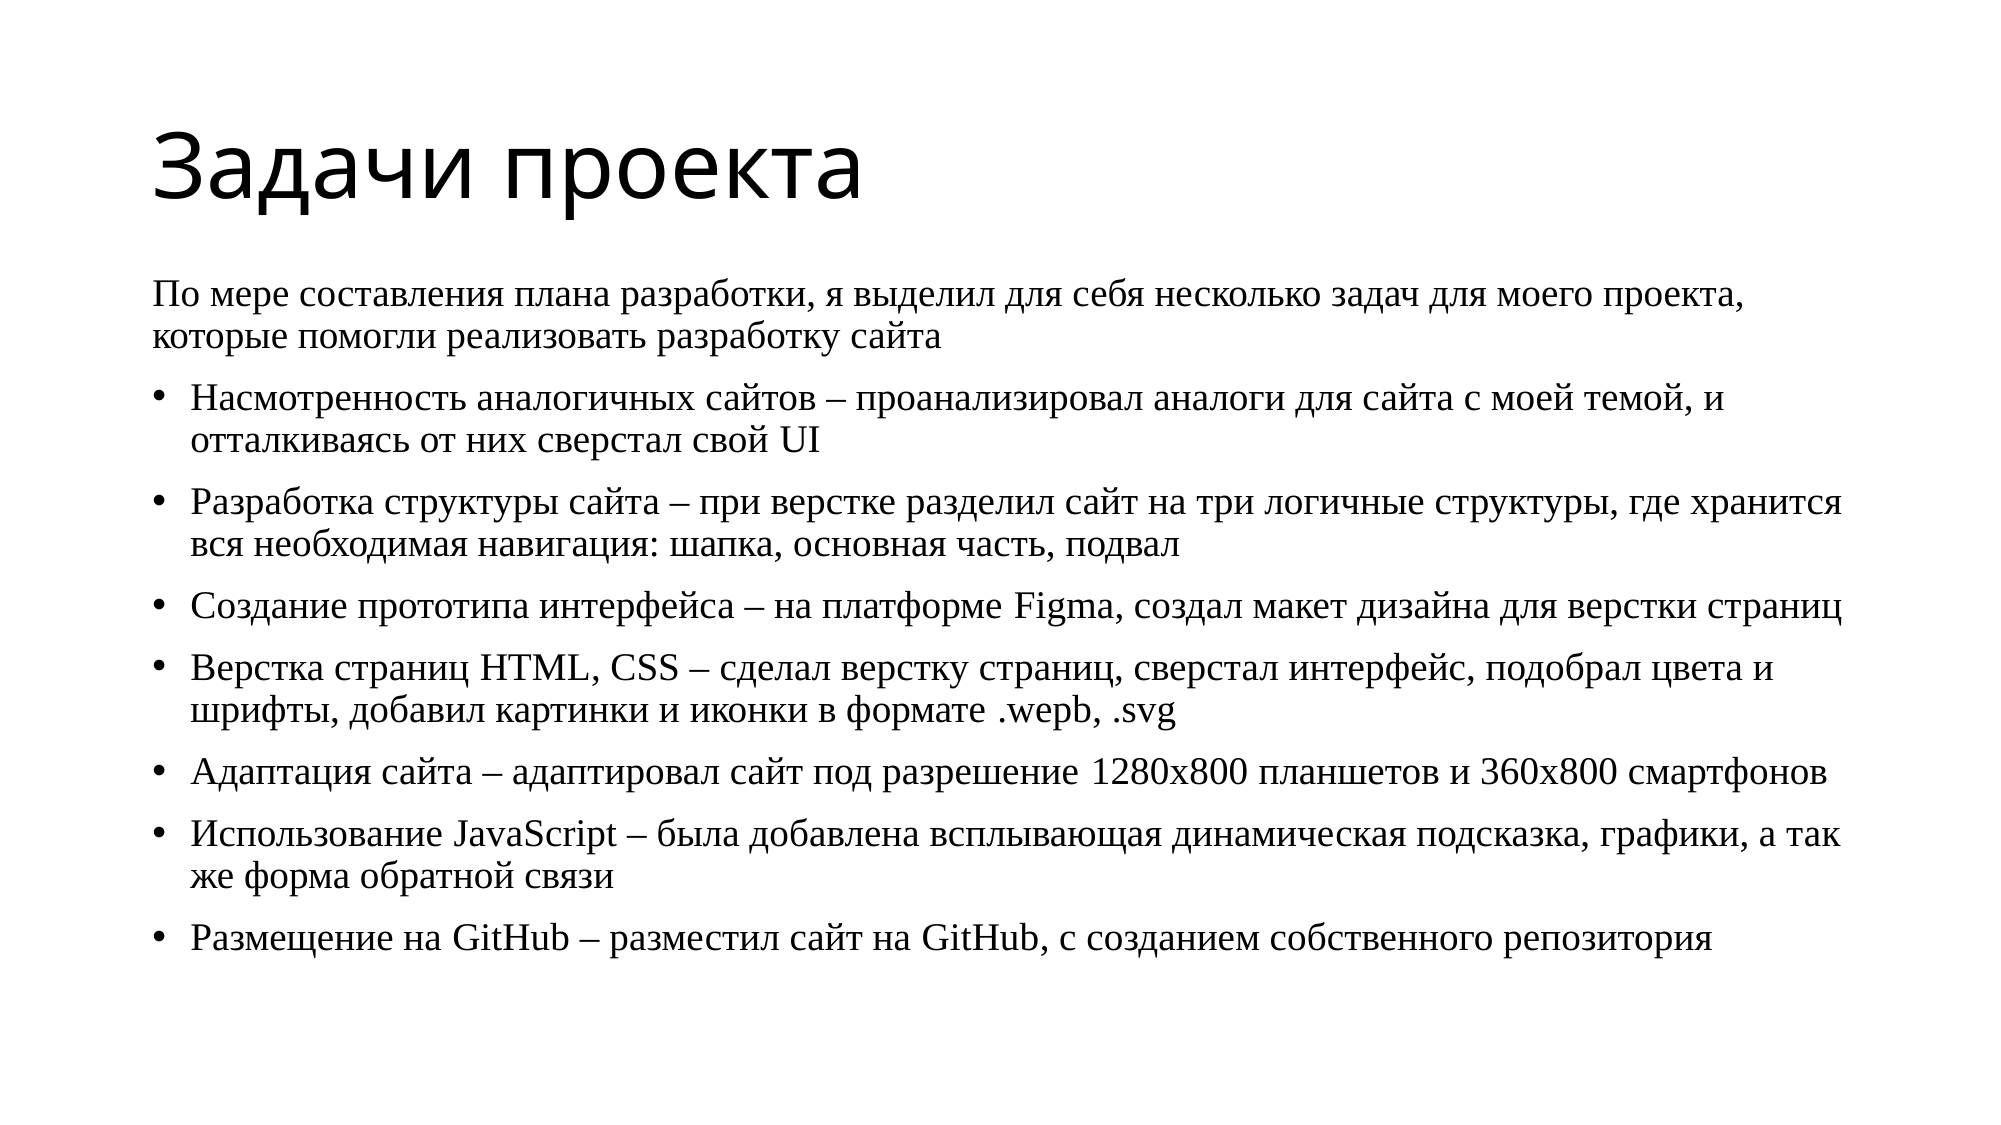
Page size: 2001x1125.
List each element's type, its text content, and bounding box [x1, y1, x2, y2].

title Задачи проекта [137, 59, 1863, 264]
list По мере составления плана разработки, я выделил для себя несколько задач для моего проекта, которые помогли реализовать разработку сайта Насмотренность аналогичных сайтов – проанализировал аналоги для сайта с моей темой, и отталкиваясь от них сверстал свой UI Разработка структуры сайта – при верстке разделил сайт на три логичные структуры, где хранится вся необходимая навигация: шапка, основная часть, подвал Создание прототипа интерфейса – на платформе Figma, создал макет дизайна для верстки страниц Верстка страниц HTML, CSS – сделал верстку страниц, сверстал интерфейс, подобрал цвета и шрифты, добавил картинки и иконки в формате .wepb, .svg Адаптация сайта – адаптировал сайт под разрешение 1280x800 планшетов и 360х800 смартфонов Использование JavaScript – была добавлена всплывающая динамическая подсказка, графики, а так же форма обратной связи Размещение на GitHub – разместил сайт на GitHub, с созданием собственного репозитория [137, 264, 1863, 979]
